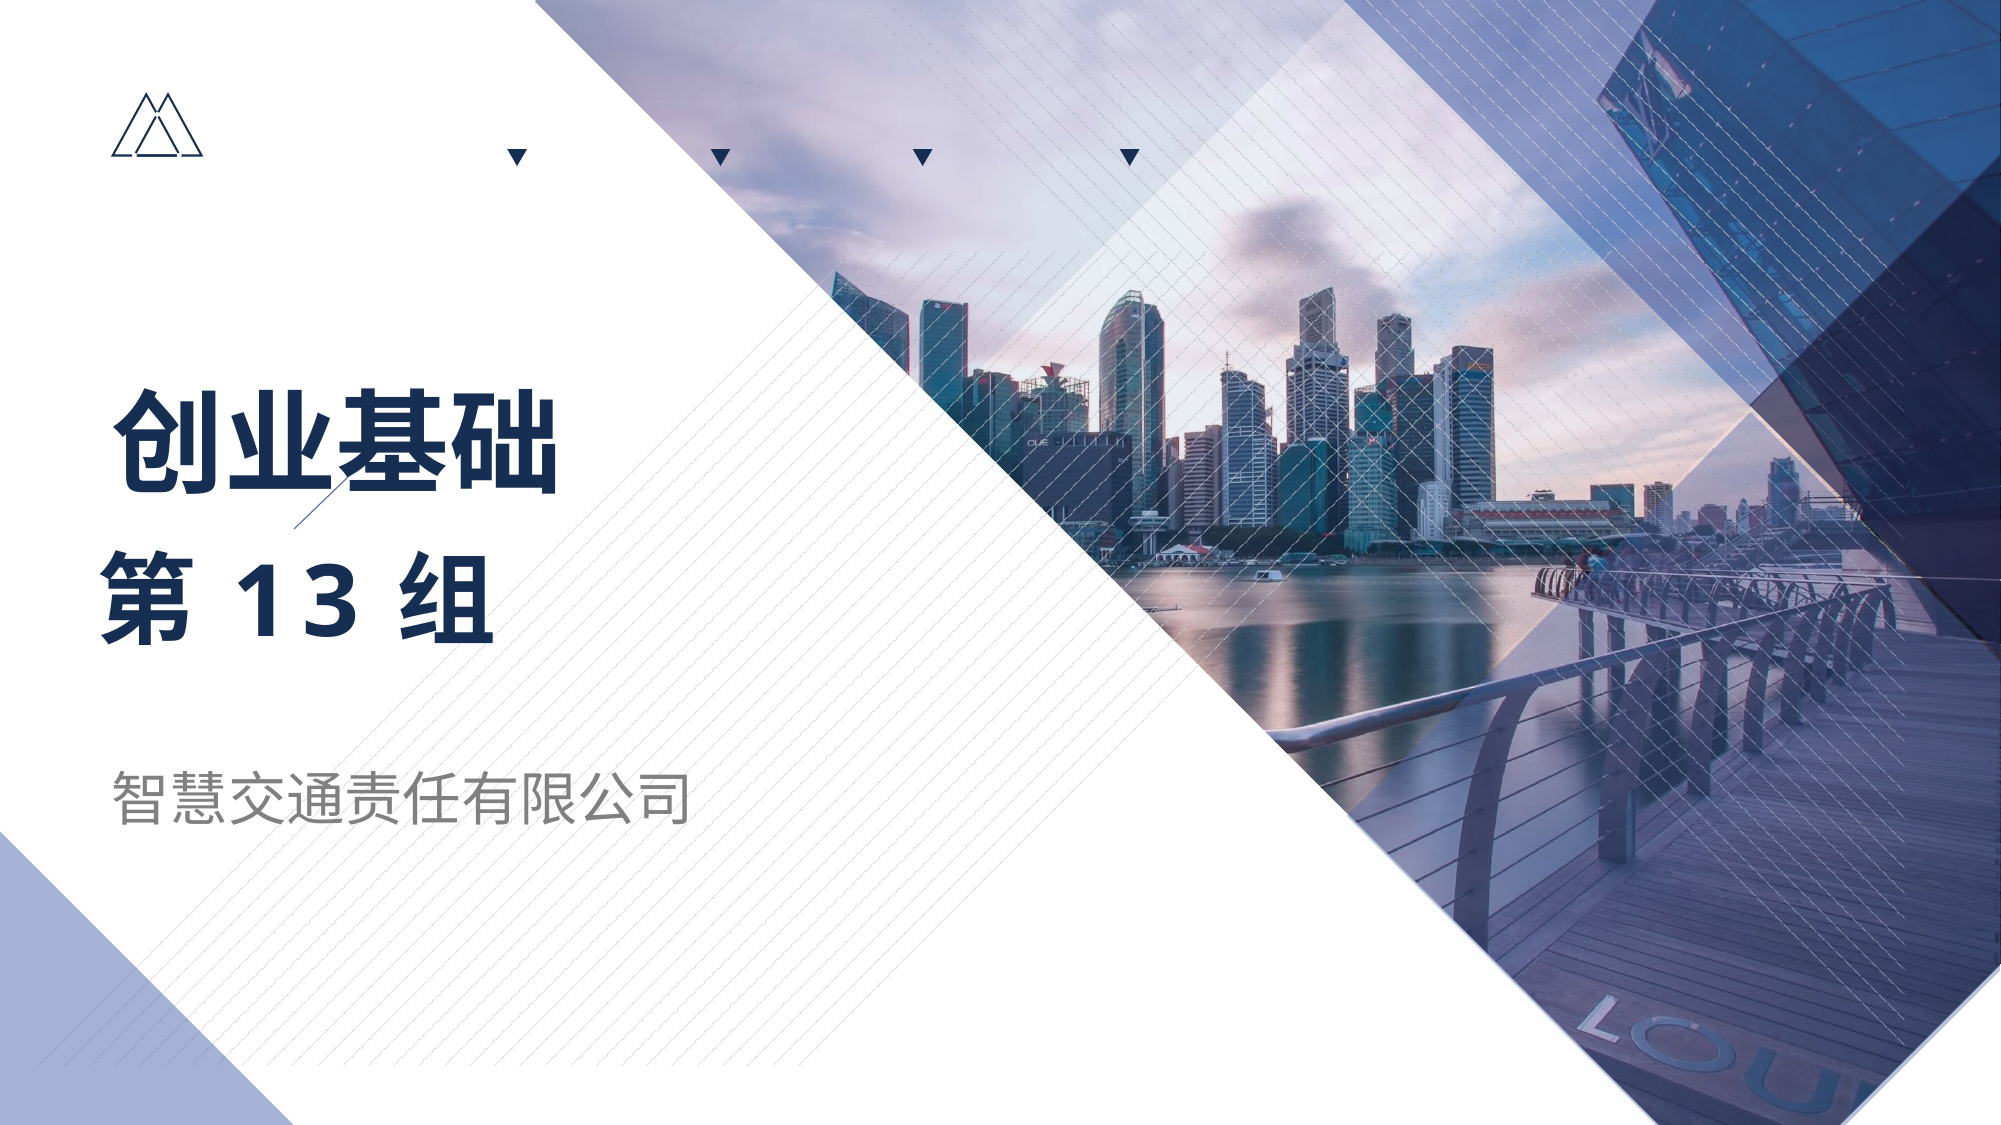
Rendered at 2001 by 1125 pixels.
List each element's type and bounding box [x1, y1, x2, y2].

text_box [112, 94, 202, 158]
text_box [294, 443, 384, 529]
text_box [0, 829, 296, 1125]
text_box [38, 0, 1905, 1108]
picture [534, 0, 2001, 1125]
